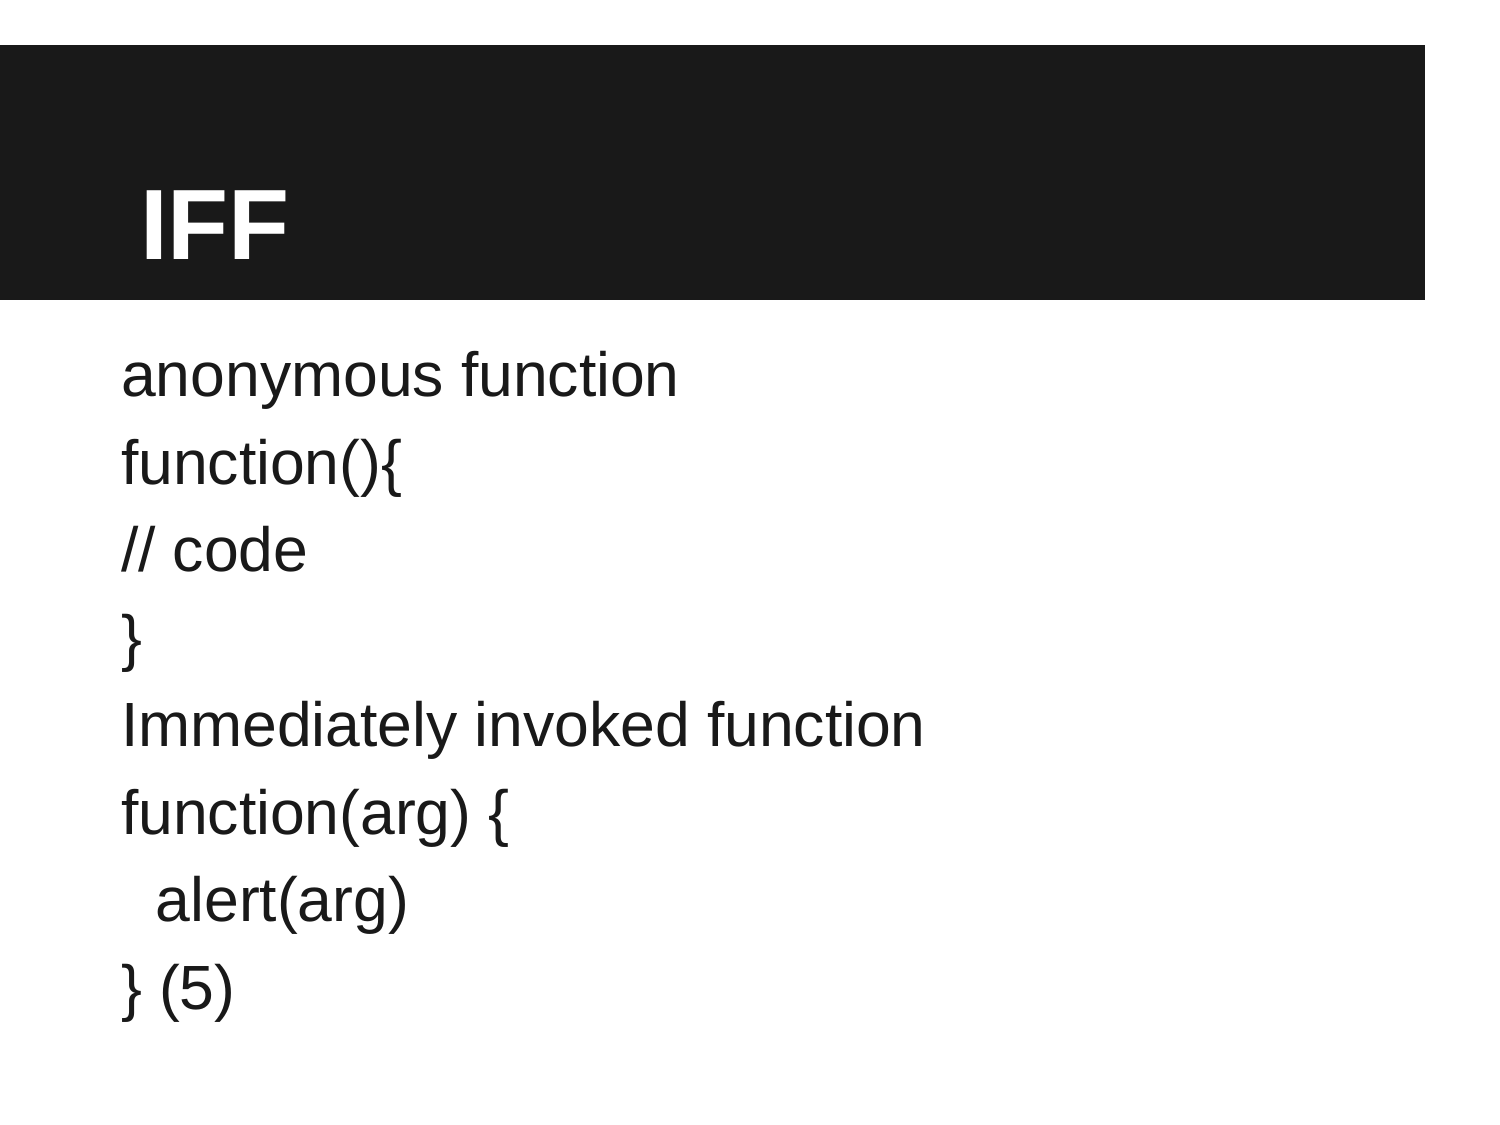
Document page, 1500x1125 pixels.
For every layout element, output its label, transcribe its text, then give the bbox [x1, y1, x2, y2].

title IFF [75, 45, 1425, 295]
list anonymous function function(){ // code } Immediately invoked function function(arg) { alert(arg) } (5) [75, 319, 1425, 1078]
